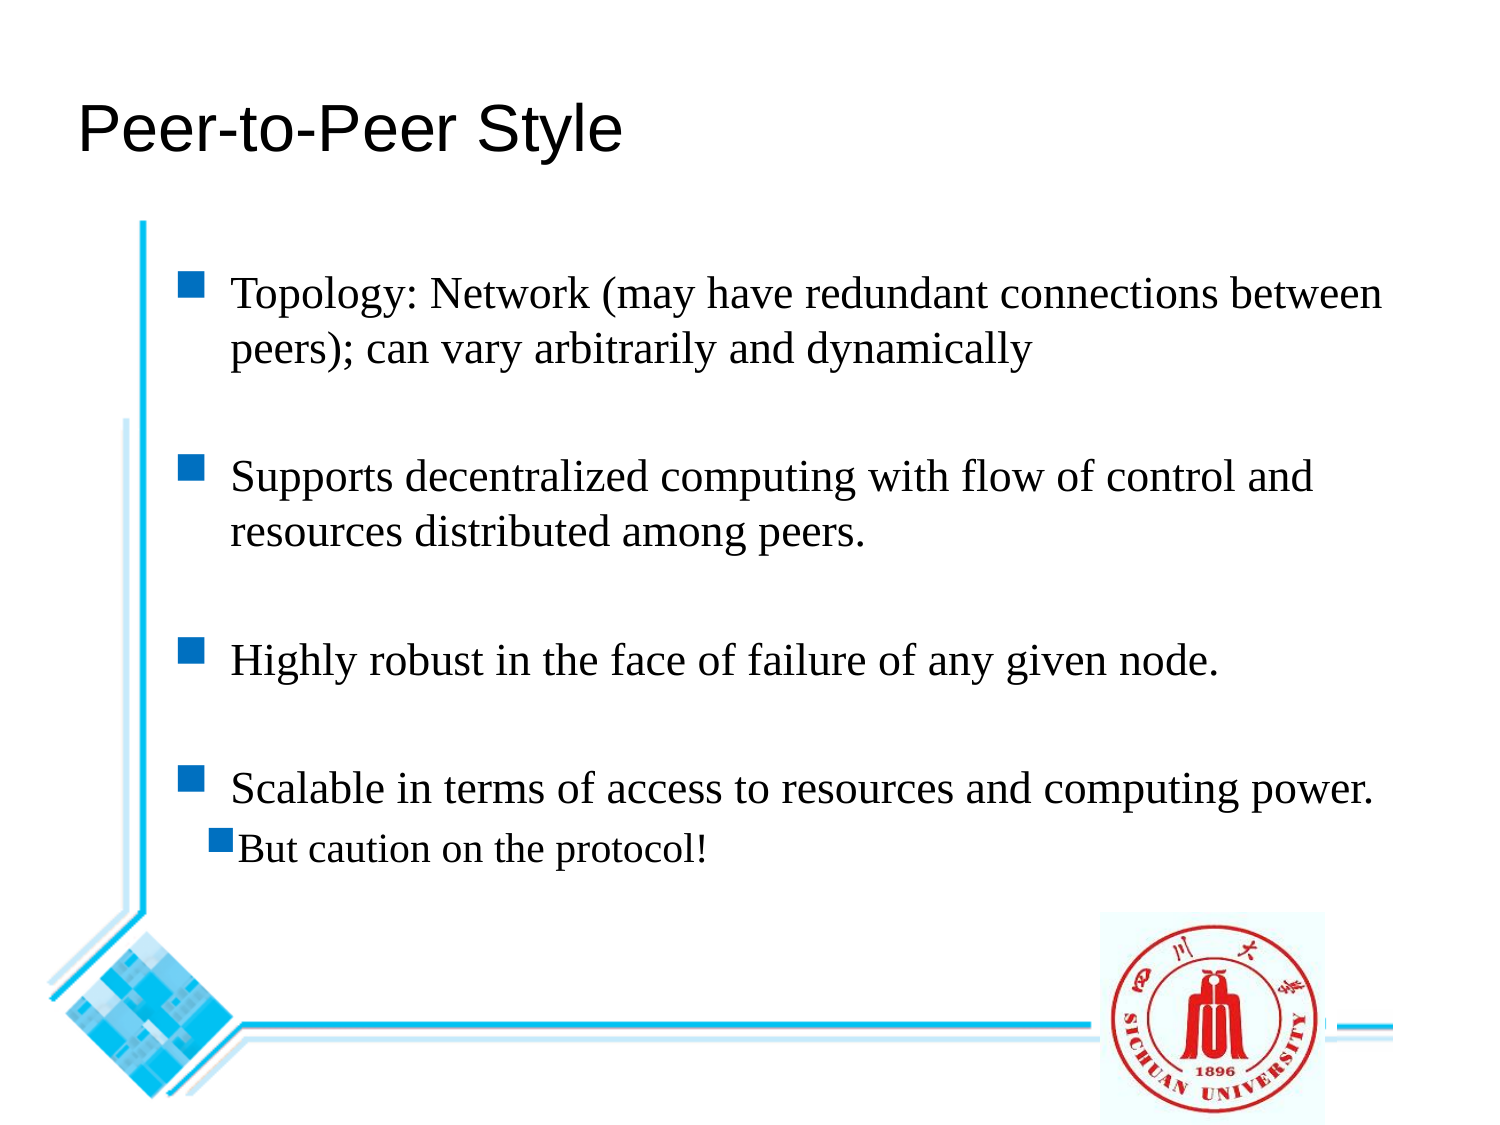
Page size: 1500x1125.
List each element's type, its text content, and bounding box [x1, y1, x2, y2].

list Topology: Network (may have redundant connections between peers); can vary arbitrarily and dynamically Supports decentralized computing with flow of control and resources distributed among peers. Highly robust in the face of failure of any given node. Scalable in terms of access to resources and computing power. But caution on the protocol! [159, 255, 1435, 956]
picture [35, 209, 1393, 1125]
text_box Peer-to-Peer Style [62, 37, 1413, 188]
